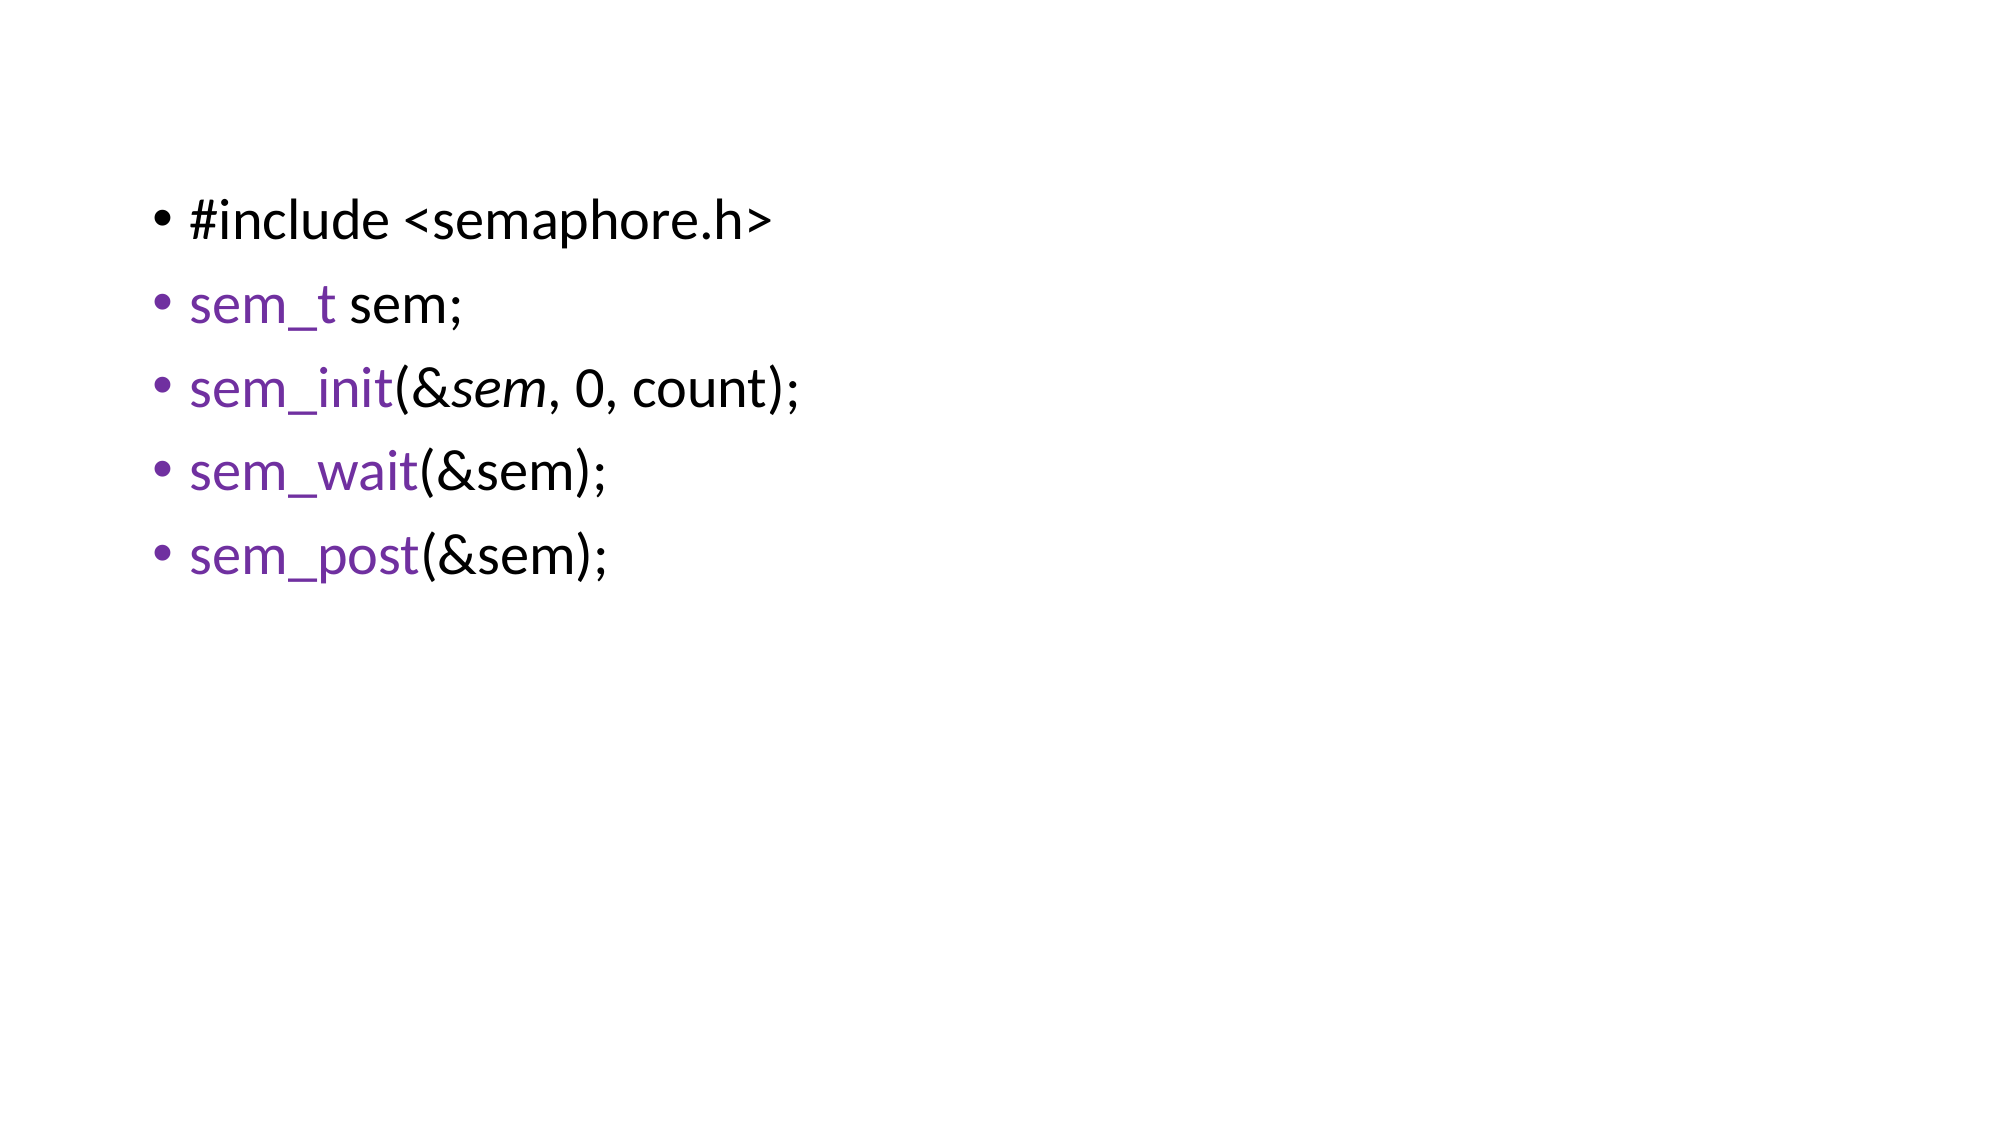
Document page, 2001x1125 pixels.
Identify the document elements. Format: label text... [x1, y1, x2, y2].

list #include <semaphore.h> sem_t sem; sem_init(&sem, 0, count); sem_wait(&sem); sem_post(&sem); [137, 181, 1863, 896]
